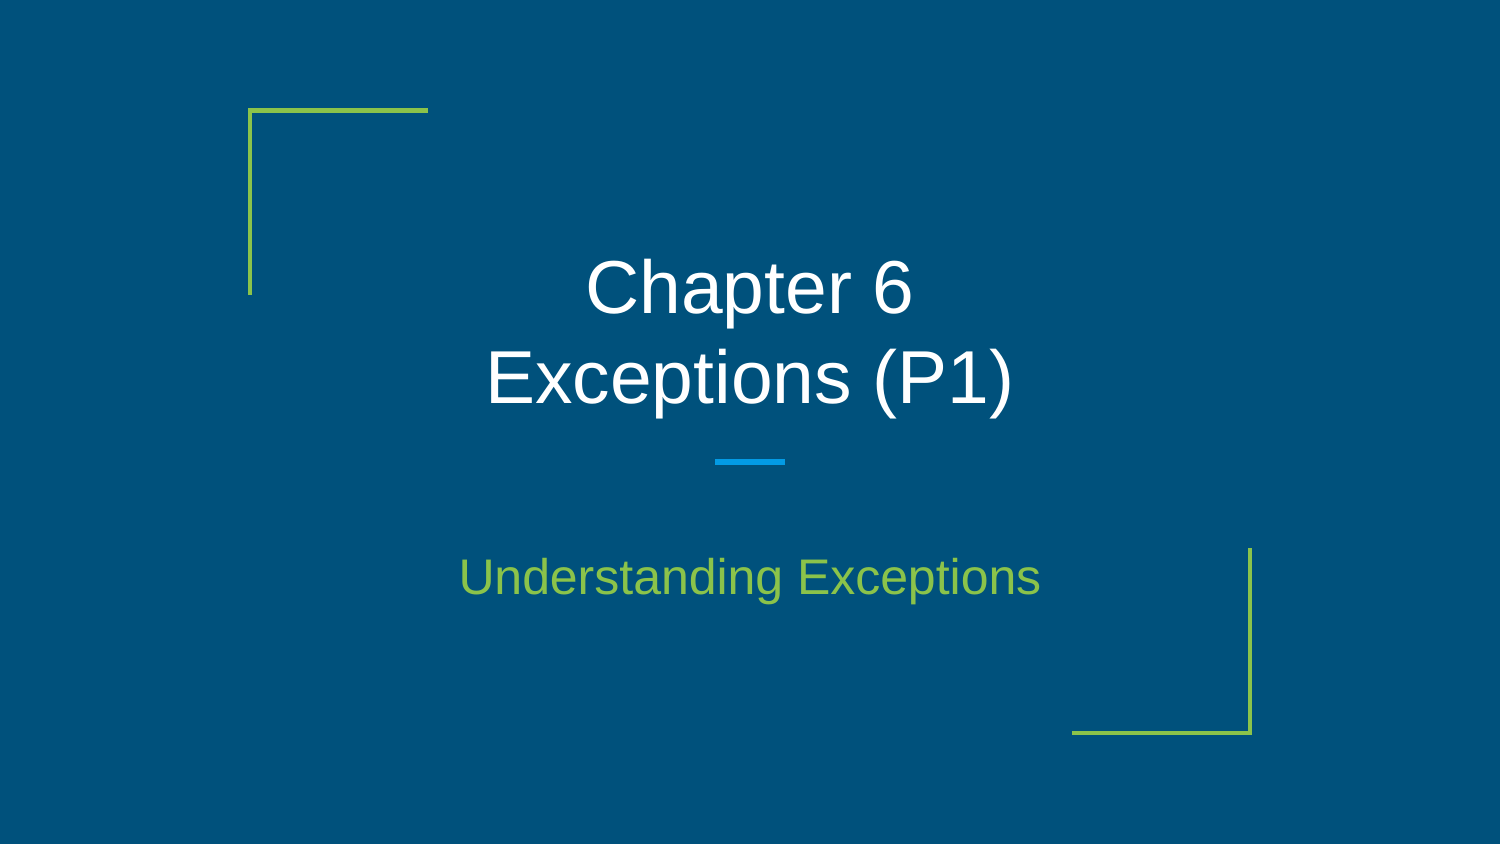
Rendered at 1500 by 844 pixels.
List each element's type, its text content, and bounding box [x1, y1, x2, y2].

title Chapter 6 Exceptions (P1) [275, 195, 1225, 435]
subtitle Understanding Exceptions [275, 500, 1225, 650]
